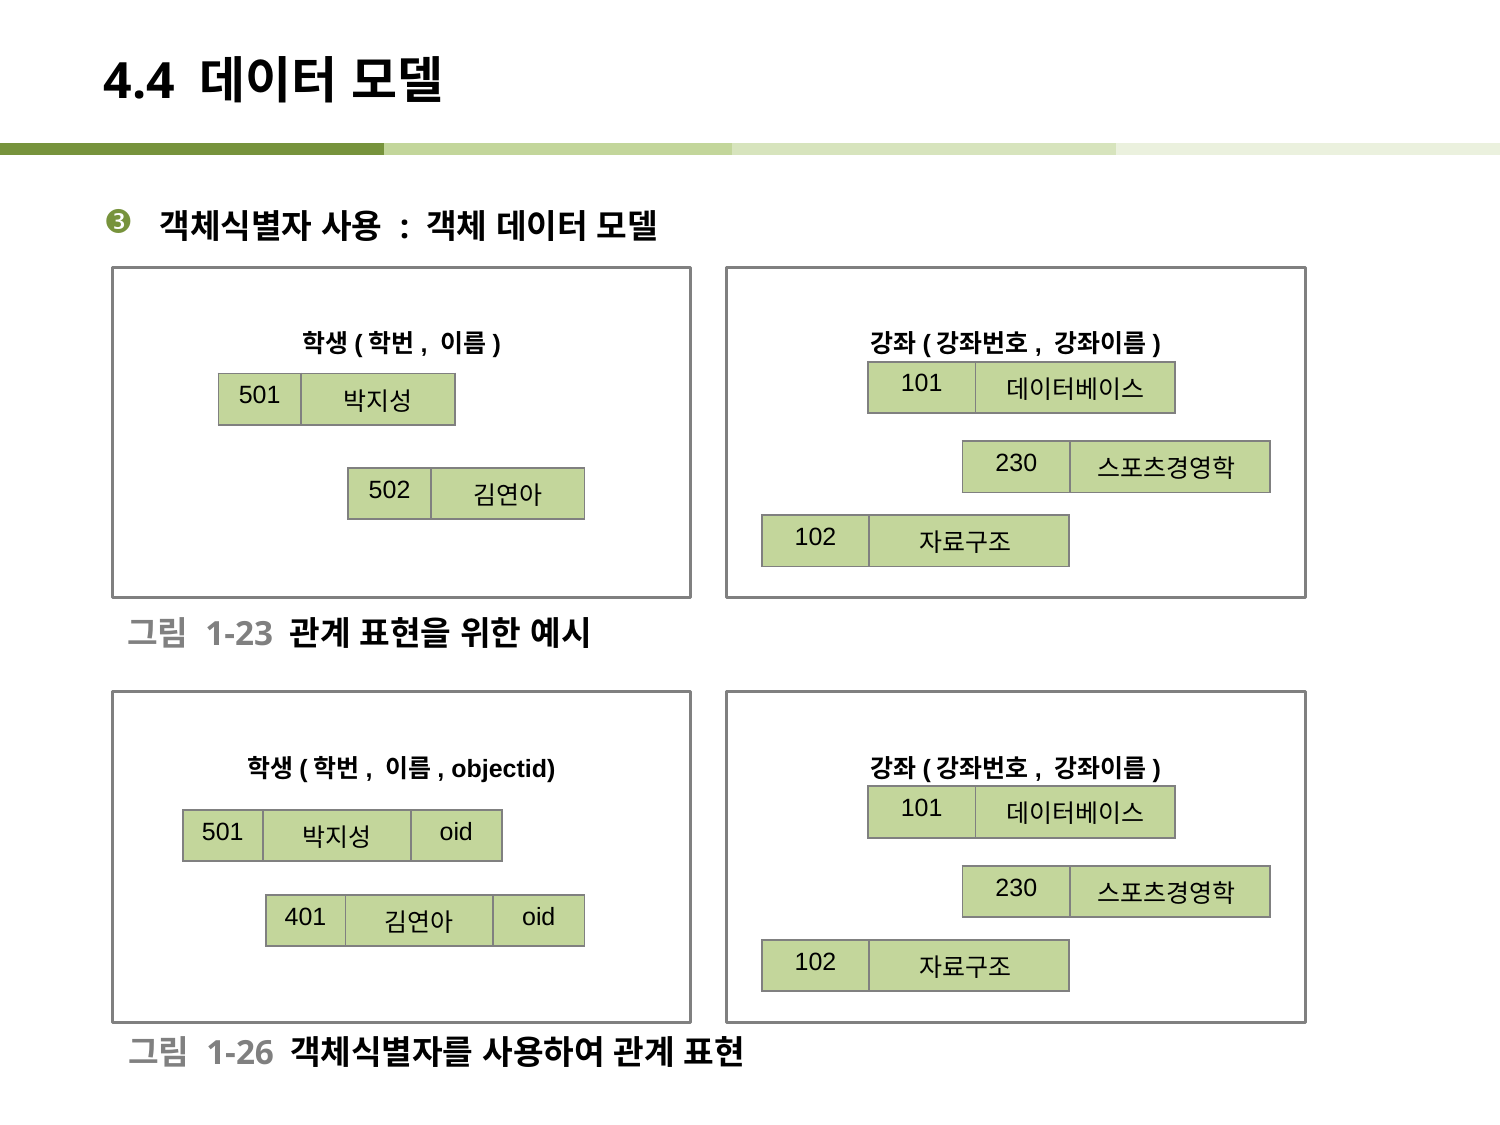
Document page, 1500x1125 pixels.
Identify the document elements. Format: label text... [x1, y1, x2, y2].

list 객체식별자 사용 : 객체 데이터 모델 [88, 177, 1412, 1077]
table_header 데이터베이스 [976, 363, 1174, 412]
text_box 강좌(강좌번호, 강좌이름) [724, 265, 1307, 600]
text_box 그림 1-23 관계 표현을 위한 예시 [112, 608, 420, 656]
table_header 230 [963, 867, 1069, 916]
table_header 501 [219, 374, 300, 424]
table_header oid [412, 811, 501, 860]
table_header 101 [869, 787, 975, 837]
text_box 강좌(강좌번호, 강좌이름) [724, 690, 1307, 1025]
table_header 501 [184, 811, 262, 860]
table_header 502 [349, 469, 430, 518]
table_header 박지성 [264, 811, 410, 860]
table_header 101 [869, 363, 975, 412]
text_box 학생(학번, 이름) [110, 265, 693, 600]
title 4.4 데이터 모델 [88, 32, 1330, 124]
table_header 102 [763, 516, 868, 566]
table_header 자료구조 [870, 516, 1068, 566]
text_box 학생(학번, 이름, objectid) [110, 690, 693, 1025]
table_header 김연아 [432, 469, 584, 518]
table_header oid [494, 896, 584, 945]
table_header 스포츠경영학 [1071, 442, 1269, 492]
table_header 401 [267, 896, 345, 945]
table_header 230 [963, 442, 1069, 492]
table_header 김연아 [346, 896, 492, 945]
table_header 박지성 [302, 374, 454, 424]
table_header 자료구조 [870, 941, 1068, 990]
table_header 102 [763, 941, 868, 990]
table_header 스포츠경영학 [1071, 867, 1269, 916]
table_header 데이터베이스 [976, 787, 1174, 837]
text_box 그림 1-26 객체식별자를 사용하여 관계 표현 [113, 1027, 421, 1075]
